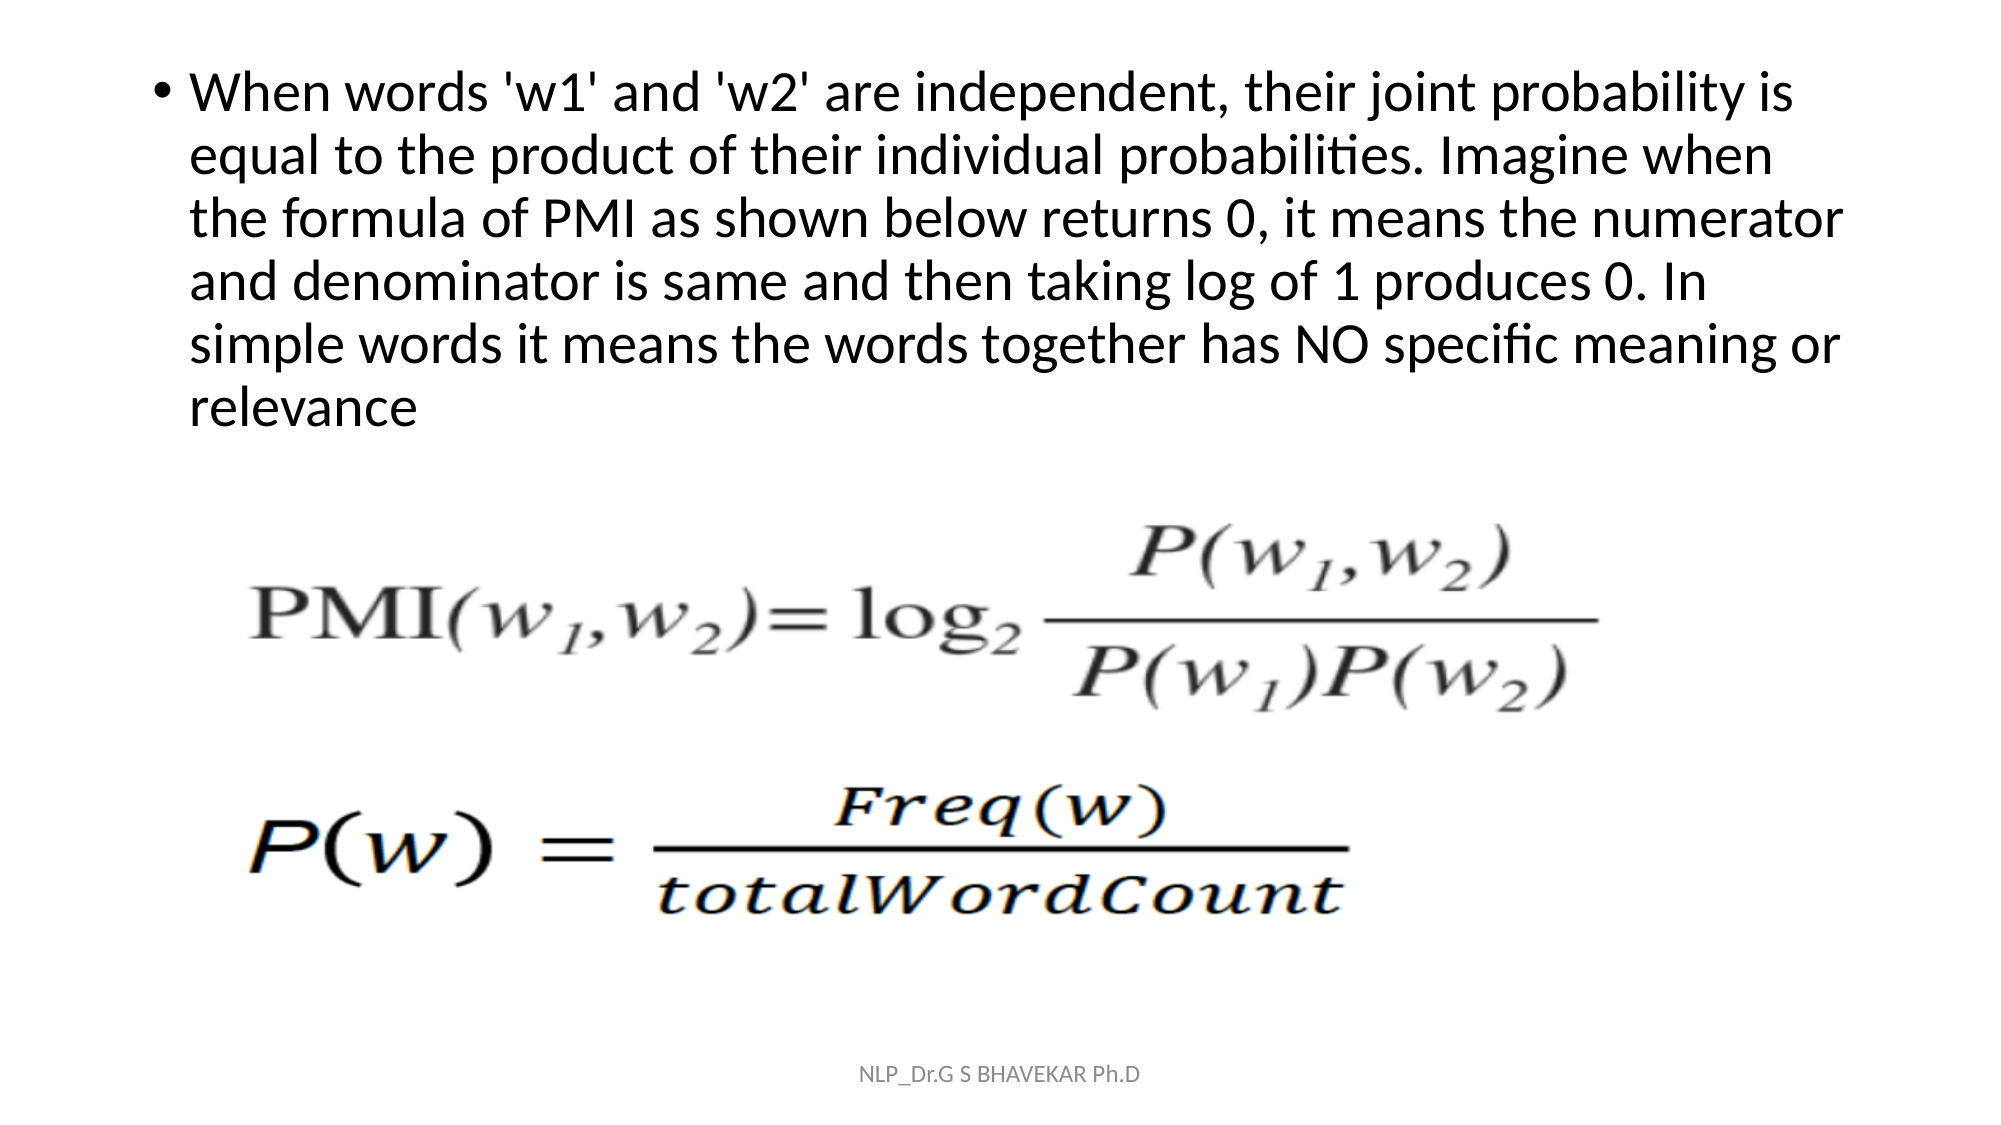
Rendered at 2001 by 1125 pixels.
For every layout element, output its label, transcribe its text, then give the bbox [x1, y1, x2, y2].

list When words 'w1' and 'w2' are independent, their joint probability is equal to the product of their individual probabilities. Imagine when the formula of PMI as shown below returns 0, it means the numerator and denominator is same and then taking log of 1 produces 0. In simple words it means the words together has NO specific meaning or relevance [137, 53, 1863, 1014]
footer NLP_Dr.G S BHAVEKAR Ph.D [662, 1042, 1338, 1103]
picture [161, 498, 1692, 934]
